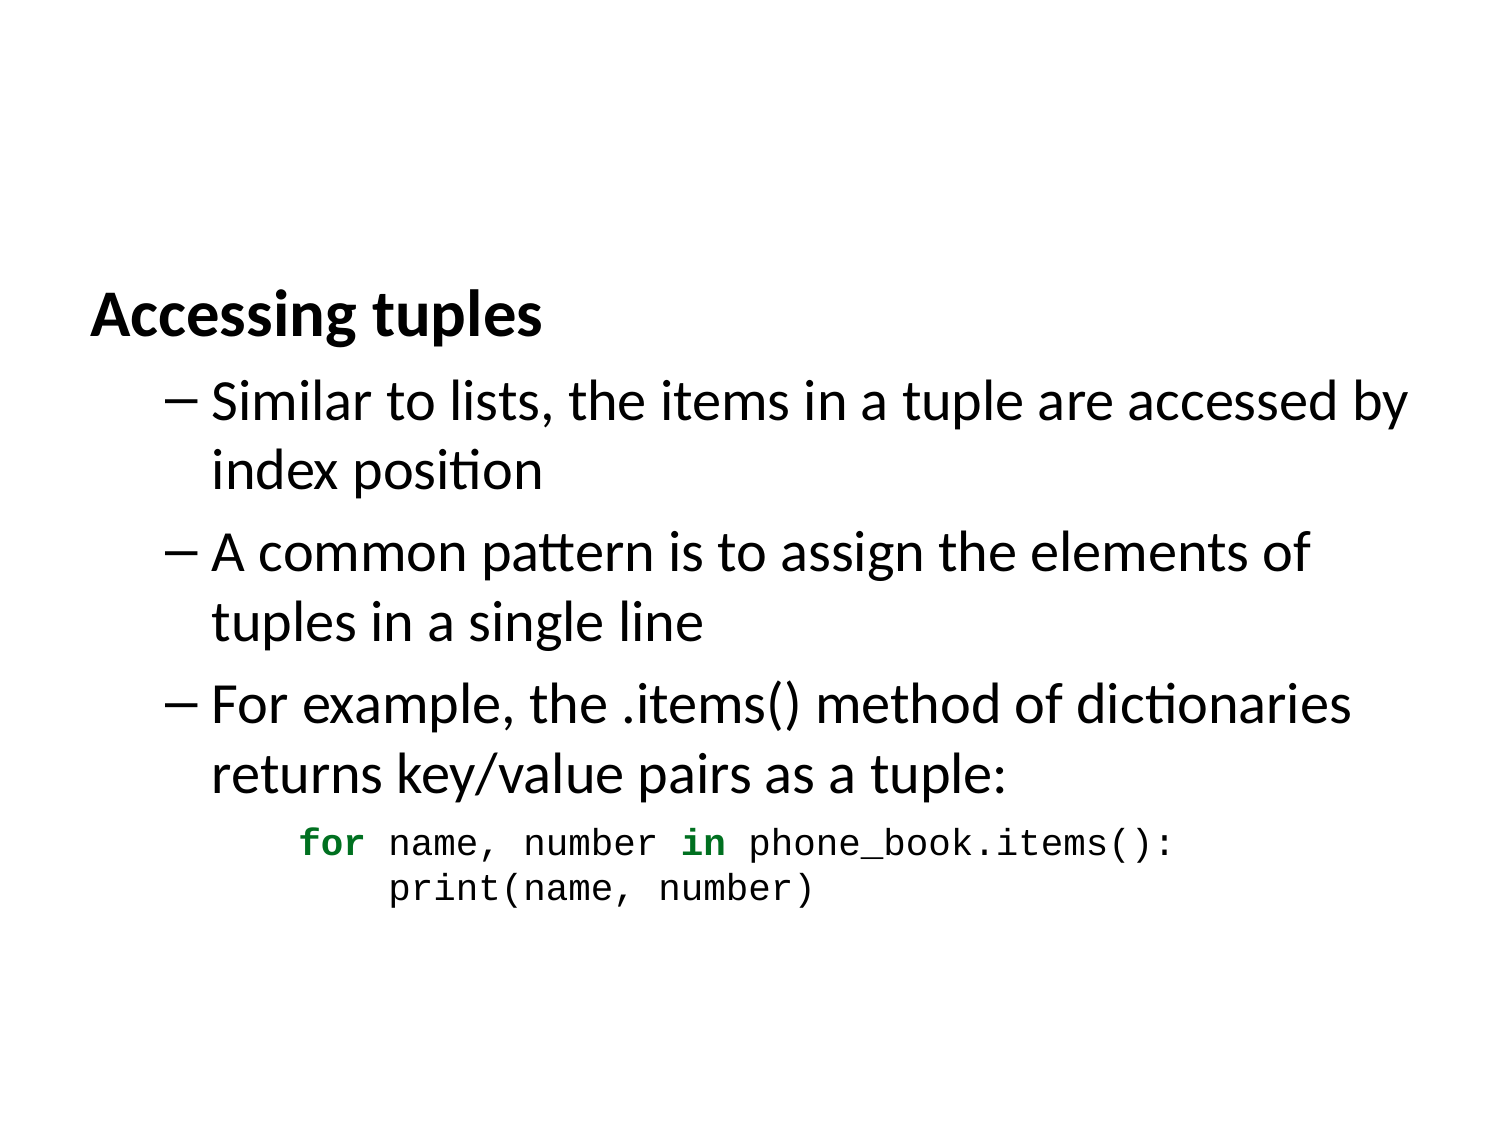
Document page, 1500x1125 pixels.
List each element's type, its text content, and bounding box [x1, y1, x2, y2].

list Accessing tuples Similar to lists, the items in a tuple are accessed by index position A common pattern is to assign the elements of tuples in a single line For example, the .items() method of dictionaries returns key/value pairs as a tuple: for name, number in phone_book.items(): print(name, number) [75, 262, 1425, 1005]
